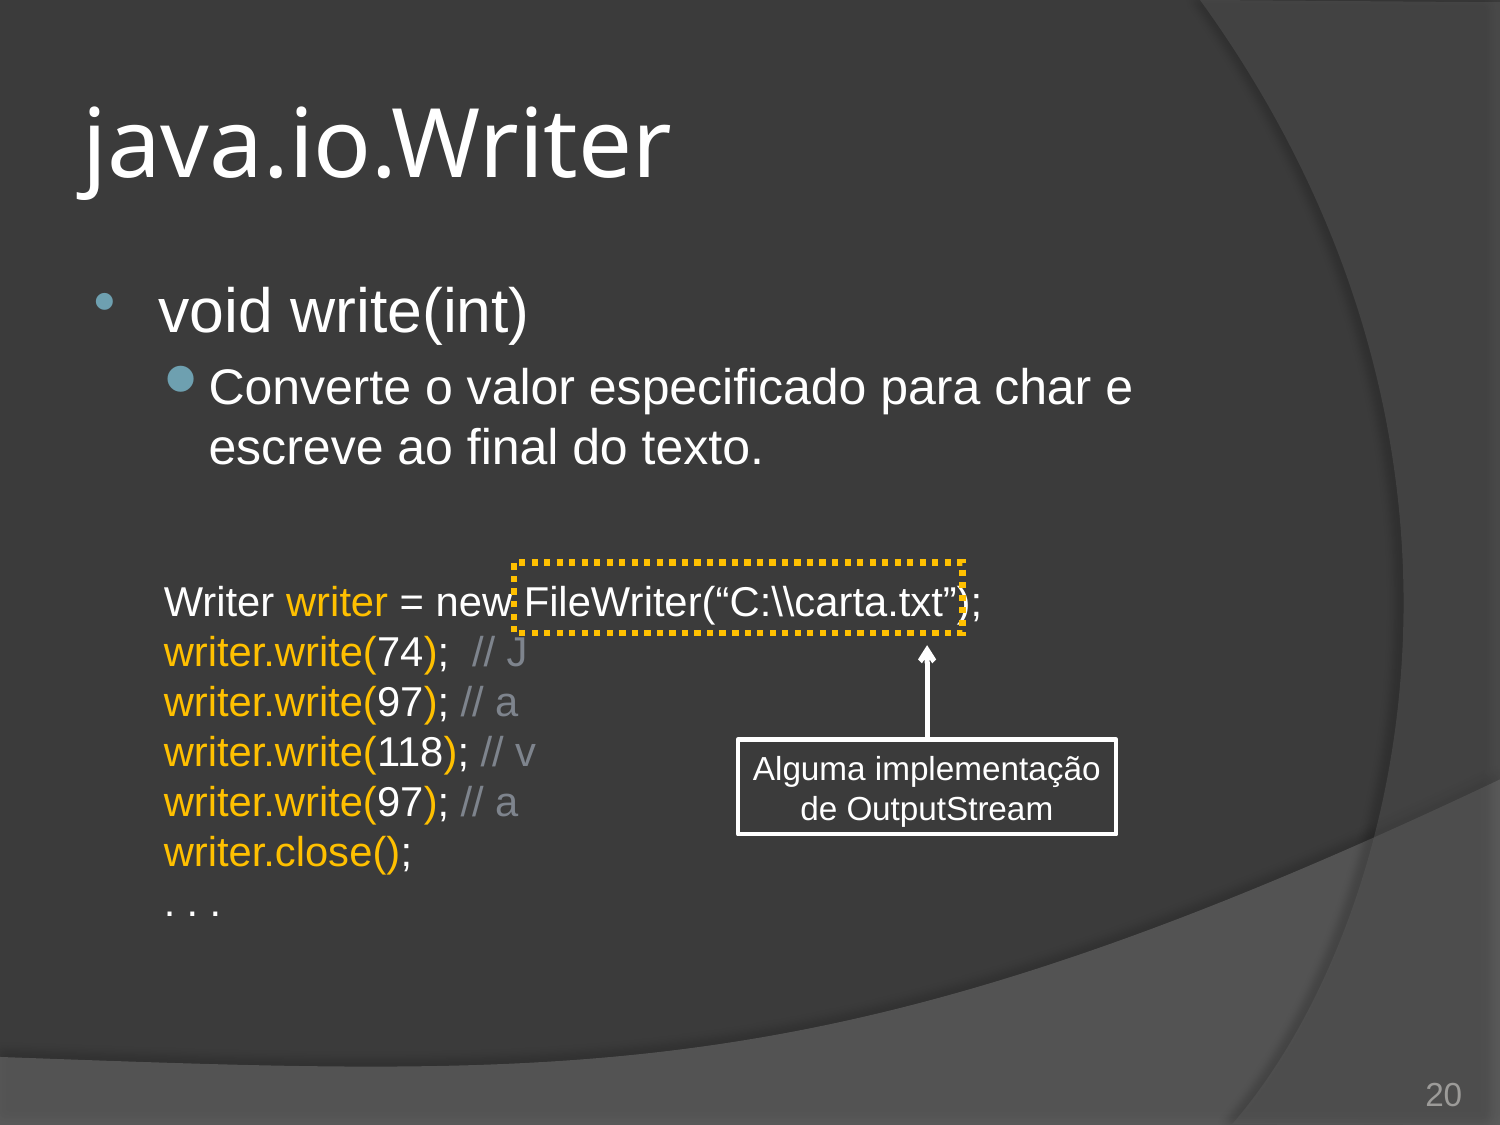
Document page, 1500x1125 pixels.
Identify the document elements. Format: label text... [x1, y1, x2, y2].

slide_number 20 [1337, 1053, 1463, 1114]
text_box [513, 562, 1117, 836]
list void write(int) Converte o valor especificado para char e escreve ao final do texto. Writer writer = new FileWriter(“C:\\carta.txt”); writer.write(74); // J writer.write(97); // a writer.write(118); // v writer.write(97); // a writer.close(); . . . [74, 262, 1301, 1006]
title java.io.Writer [74, 44, 1301, 233]
